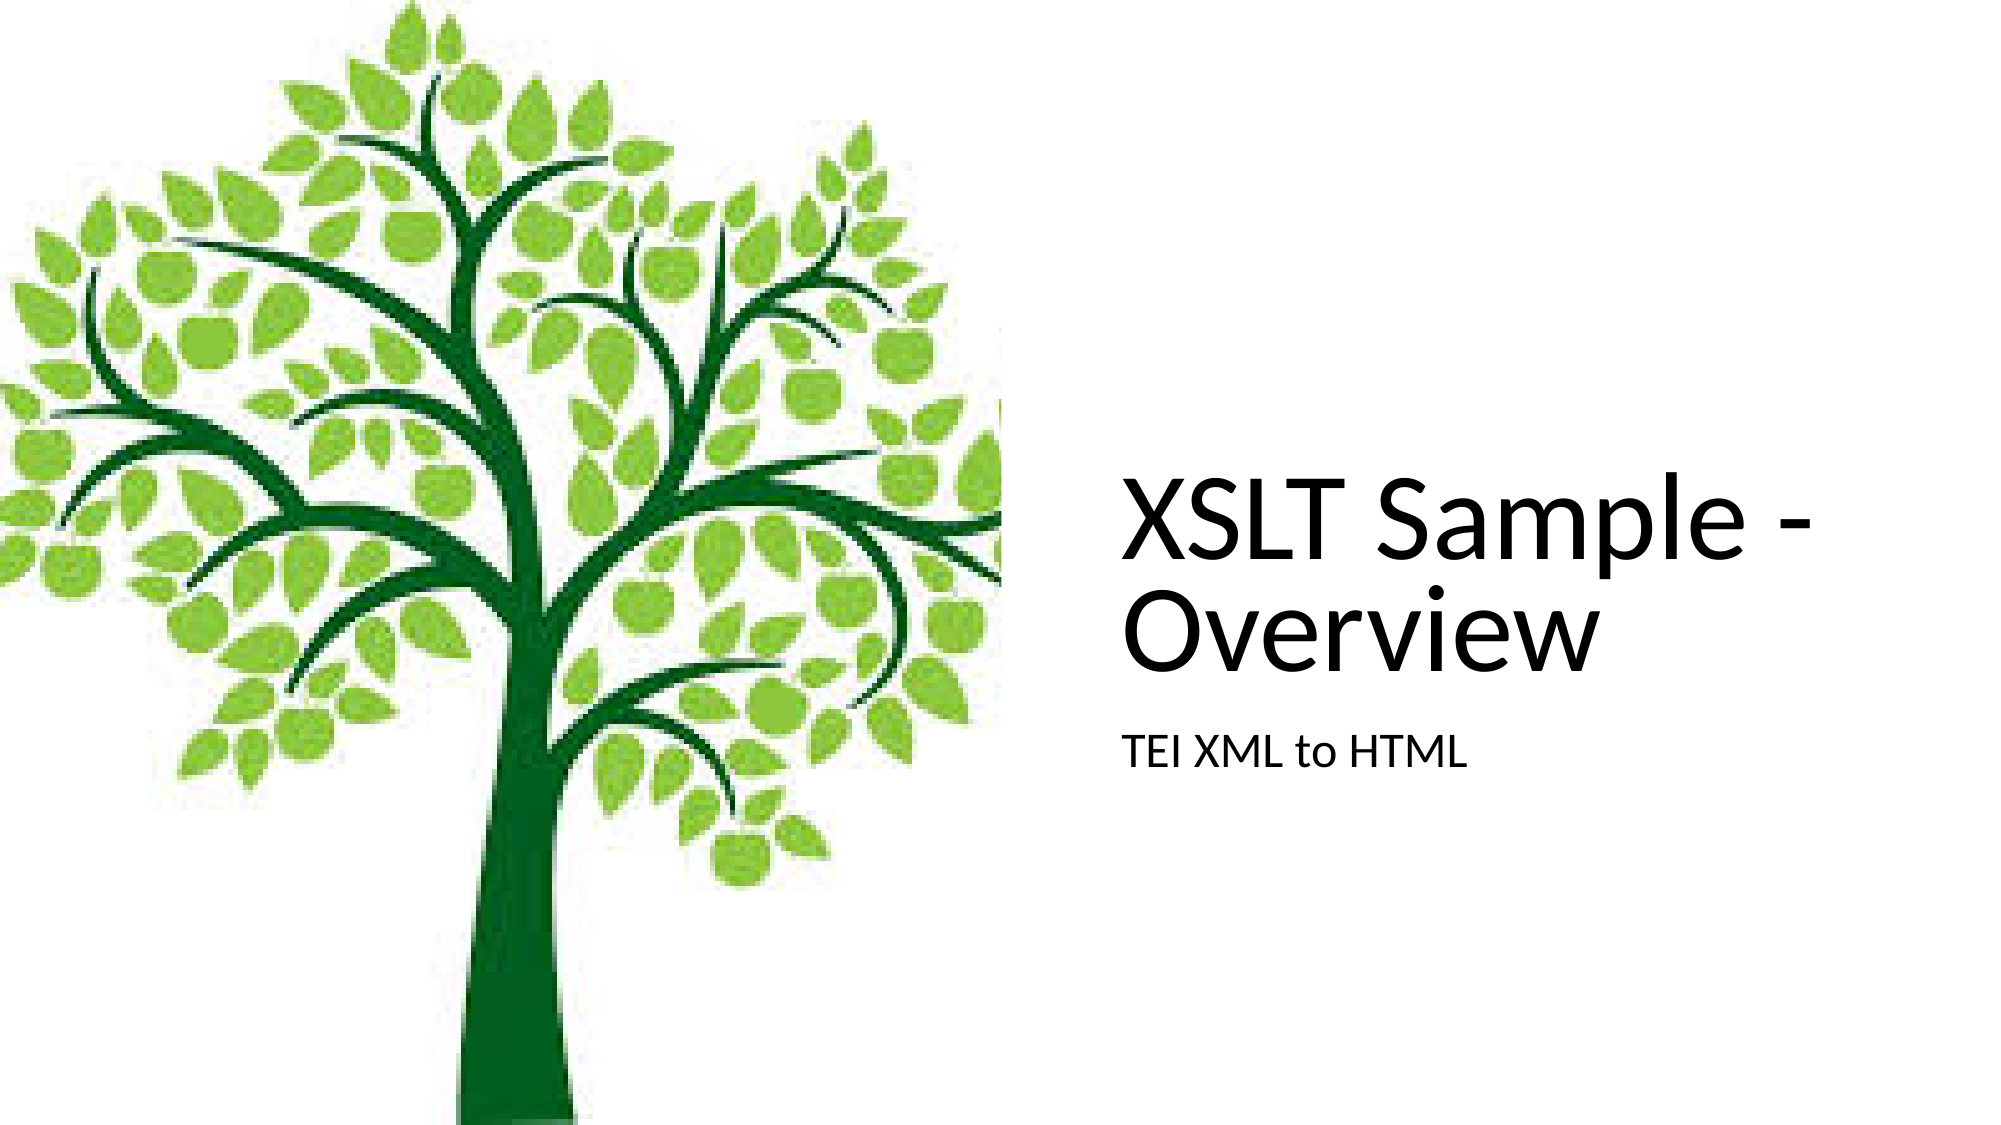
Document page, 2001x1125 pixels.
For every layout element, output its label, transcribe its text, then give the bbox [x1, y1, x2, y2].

text_box XSLT Sample - Overview [1106, 104, 1895, 702]
text_box TEI XML to HTML [1106, 724, 1895, 1020]
picture [0, 0, 1002, 1125]
